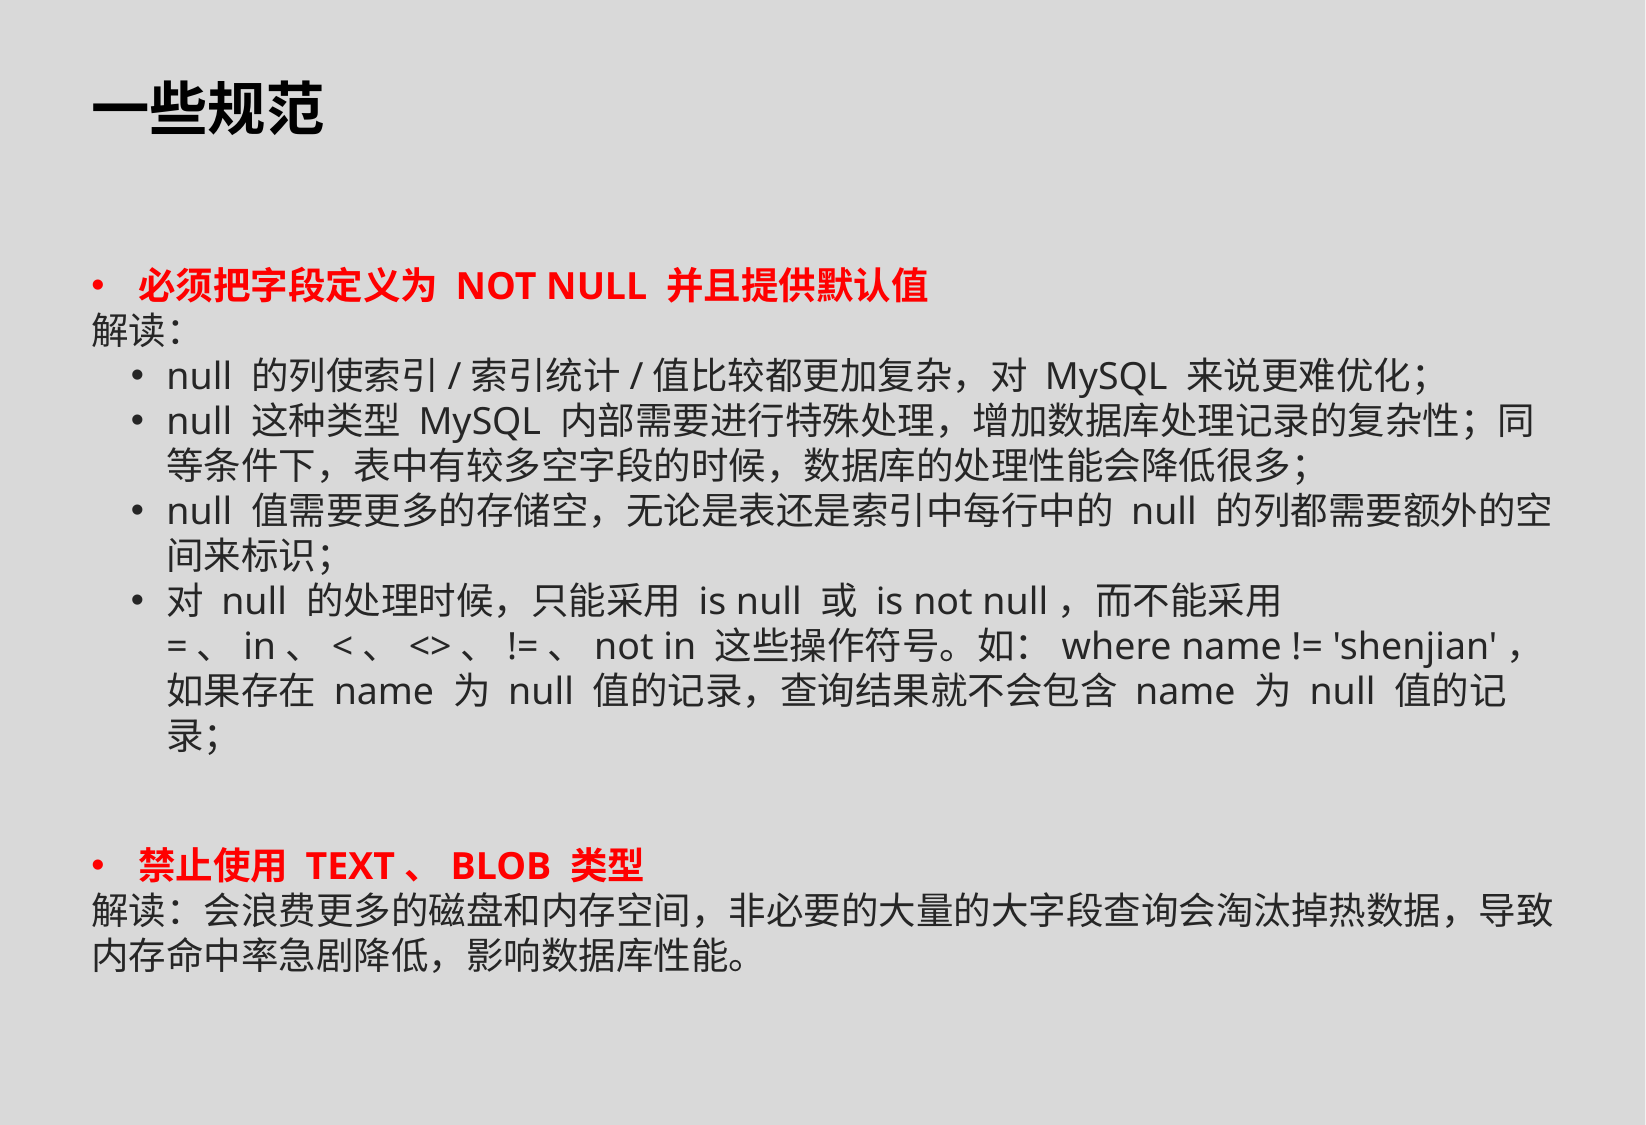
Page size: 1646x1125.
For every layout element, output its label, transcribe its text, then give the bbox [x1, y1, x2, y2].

text_box 必须把字段定义为 NOT NULL 并且提供默认值 解读： null 的列使索引/索引统计/值比较都更加复杂，对 MySQL 来说更难优化； null 这种类型 MySQL 内部需要进行特殊处理，增加数据库处理记录的复杂性；同等条件下，表中有较多空字段的时候，数据库的处理性能会降低很多； null 值需要更多的存储空，无论是表还是索引中每行中的 null 的列都需要额外的空间来标识； 对 null 的处理时候，只能采用 is null 或 is not null，而不能采用 =、in、<、<>、!=、not in 这些操作符号。如：where name != 'shenjian'，如果存在 name 为 null 值的记录，查询结果就不会包含 name 为 null 值的记录； 禁止使用 TEXT、BLOB 类型 解读：会浪费更多的磁盘和内存空间，非必要的大量的大字段查询会淘汰掉热数据，导致内存命中率急剧降低，影响数据库性能。 [76, 254, 1583, 1029]
text_box 一些规范 [76, 65, 907, 150]
